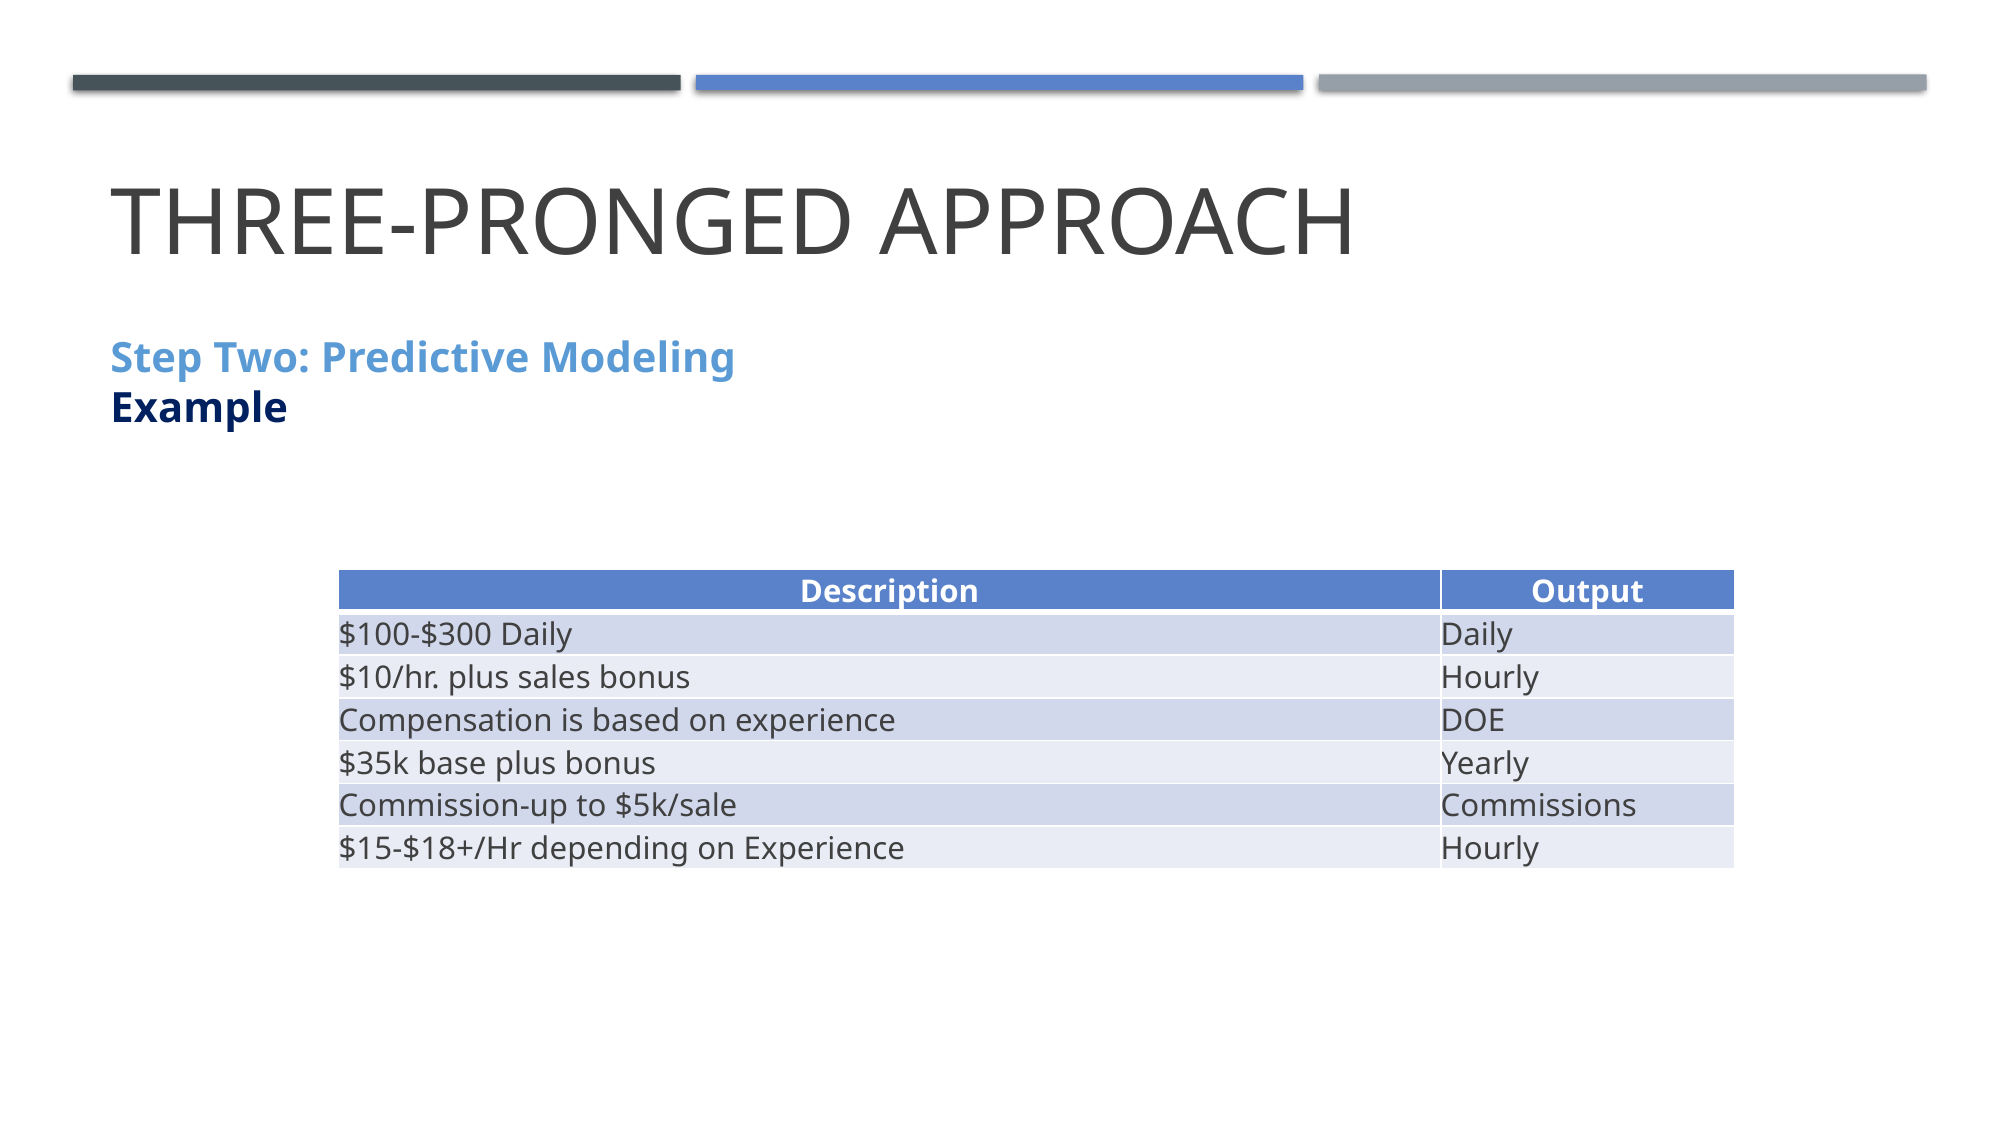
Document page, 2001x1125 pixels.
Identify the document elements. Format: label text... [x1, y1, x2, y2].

table_cell $15-$18+/Hr depending on Experience [339, 827, 1440, 868]
table_cell Yearly [1442, 741, 1734, 783]
table_cell $100-$300 Daily [339, 615, 1440, 654]
text_box [774, 524, 1225, 586]
table_cell Hourly [1442, 827, 1734, 868]
table_cell Hourly [1442, 656, 1734, 697]
table_cell $10/hr. plus sales bonus [339, 656, 1440, 697]
table_cell $35k base plus bonus [339, 741, 1440, 783]
table_cell Compensation is based on experience [339, 699, 1440, 740]
table_cell Commission-up to $5k/sale [339, 784, 1440, 825]
table_header Output [1442, 570, 1734, 609]
title Three-Pronged Approach [95, 119, 1905, 282]
table_cell DOE [1442, 699, 1734, 740]
table_cell Daily [1442, 615, 1734, 654]
table_cell Commissions [1442, 784, 1734, 825]
text_box Step Two: Predictive Modeling Example [95, 323, 912, 439]
table_header Description [339, 570, 1440, 609]
